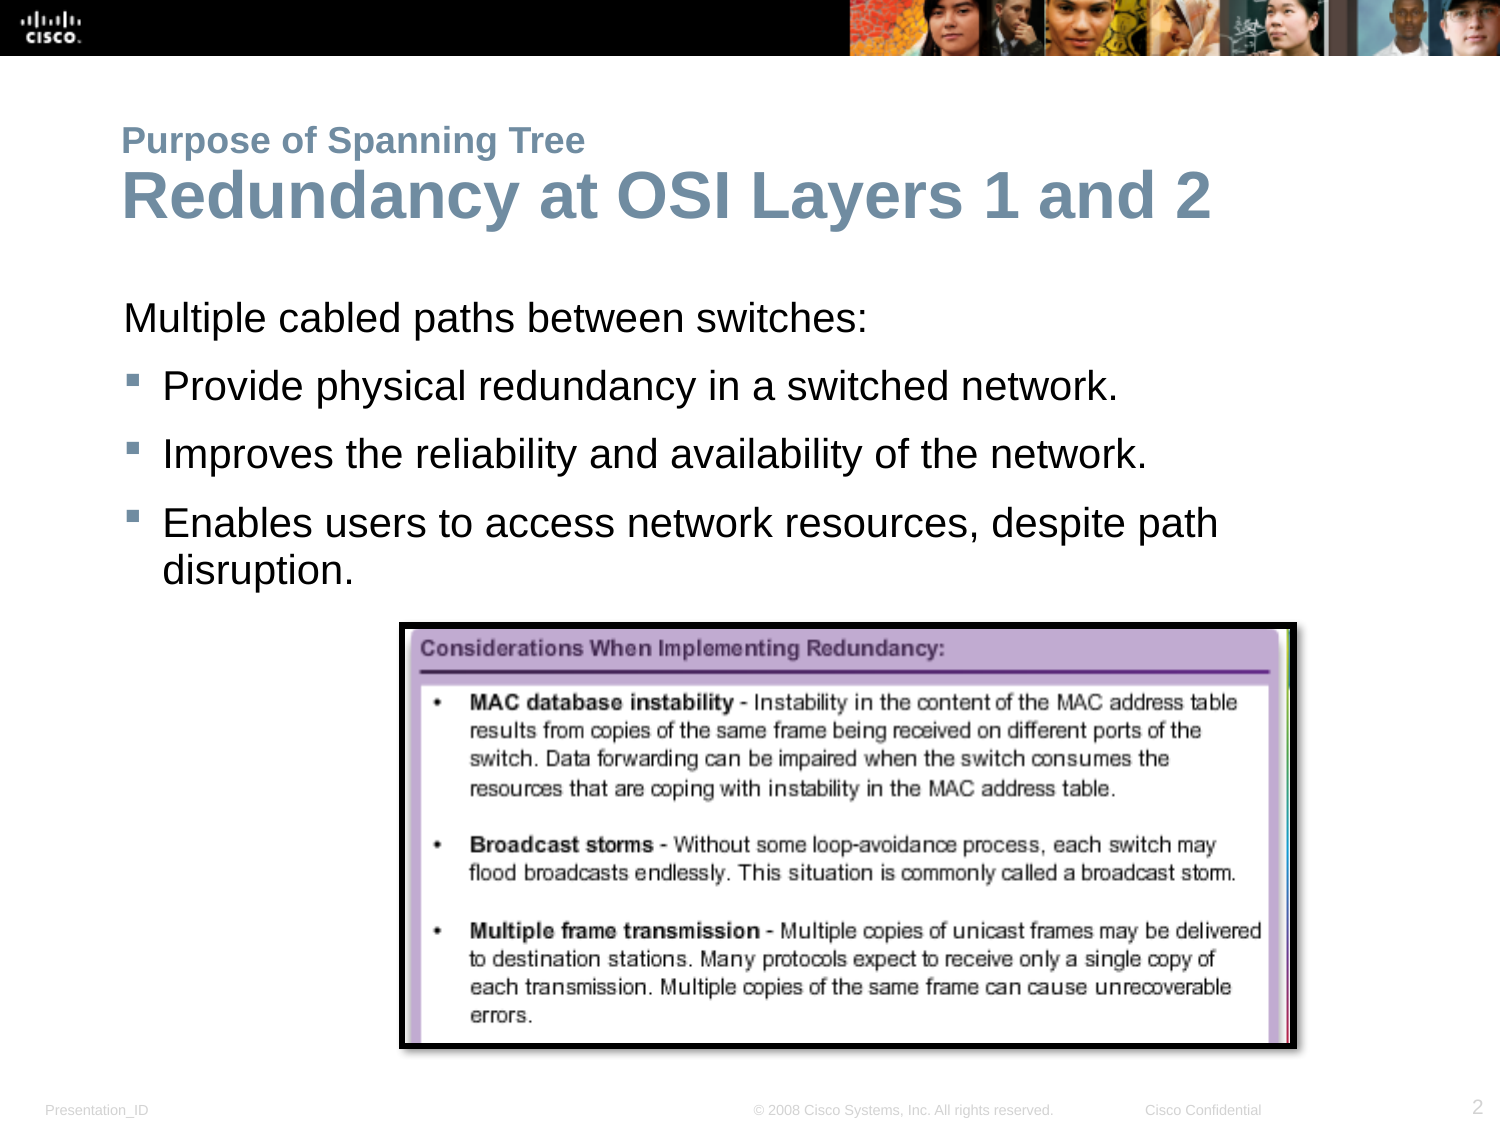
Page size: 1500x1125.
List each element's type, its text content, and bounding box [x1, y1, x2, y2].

list Multiple cabled paths between switches: Provide physical redundancy in a switched network. Improves the reliability and availability of the network. Enables users to access network resources, despite path disruption. [109, 287, 1413, 874]
picture [404, 628, 1291, 1044]
title Purpose of Spanning Tree Redundancy at OSI Layers 1 and 2 [107, 102, 1444, 241]
picture [0, 0, 1500, 56]
